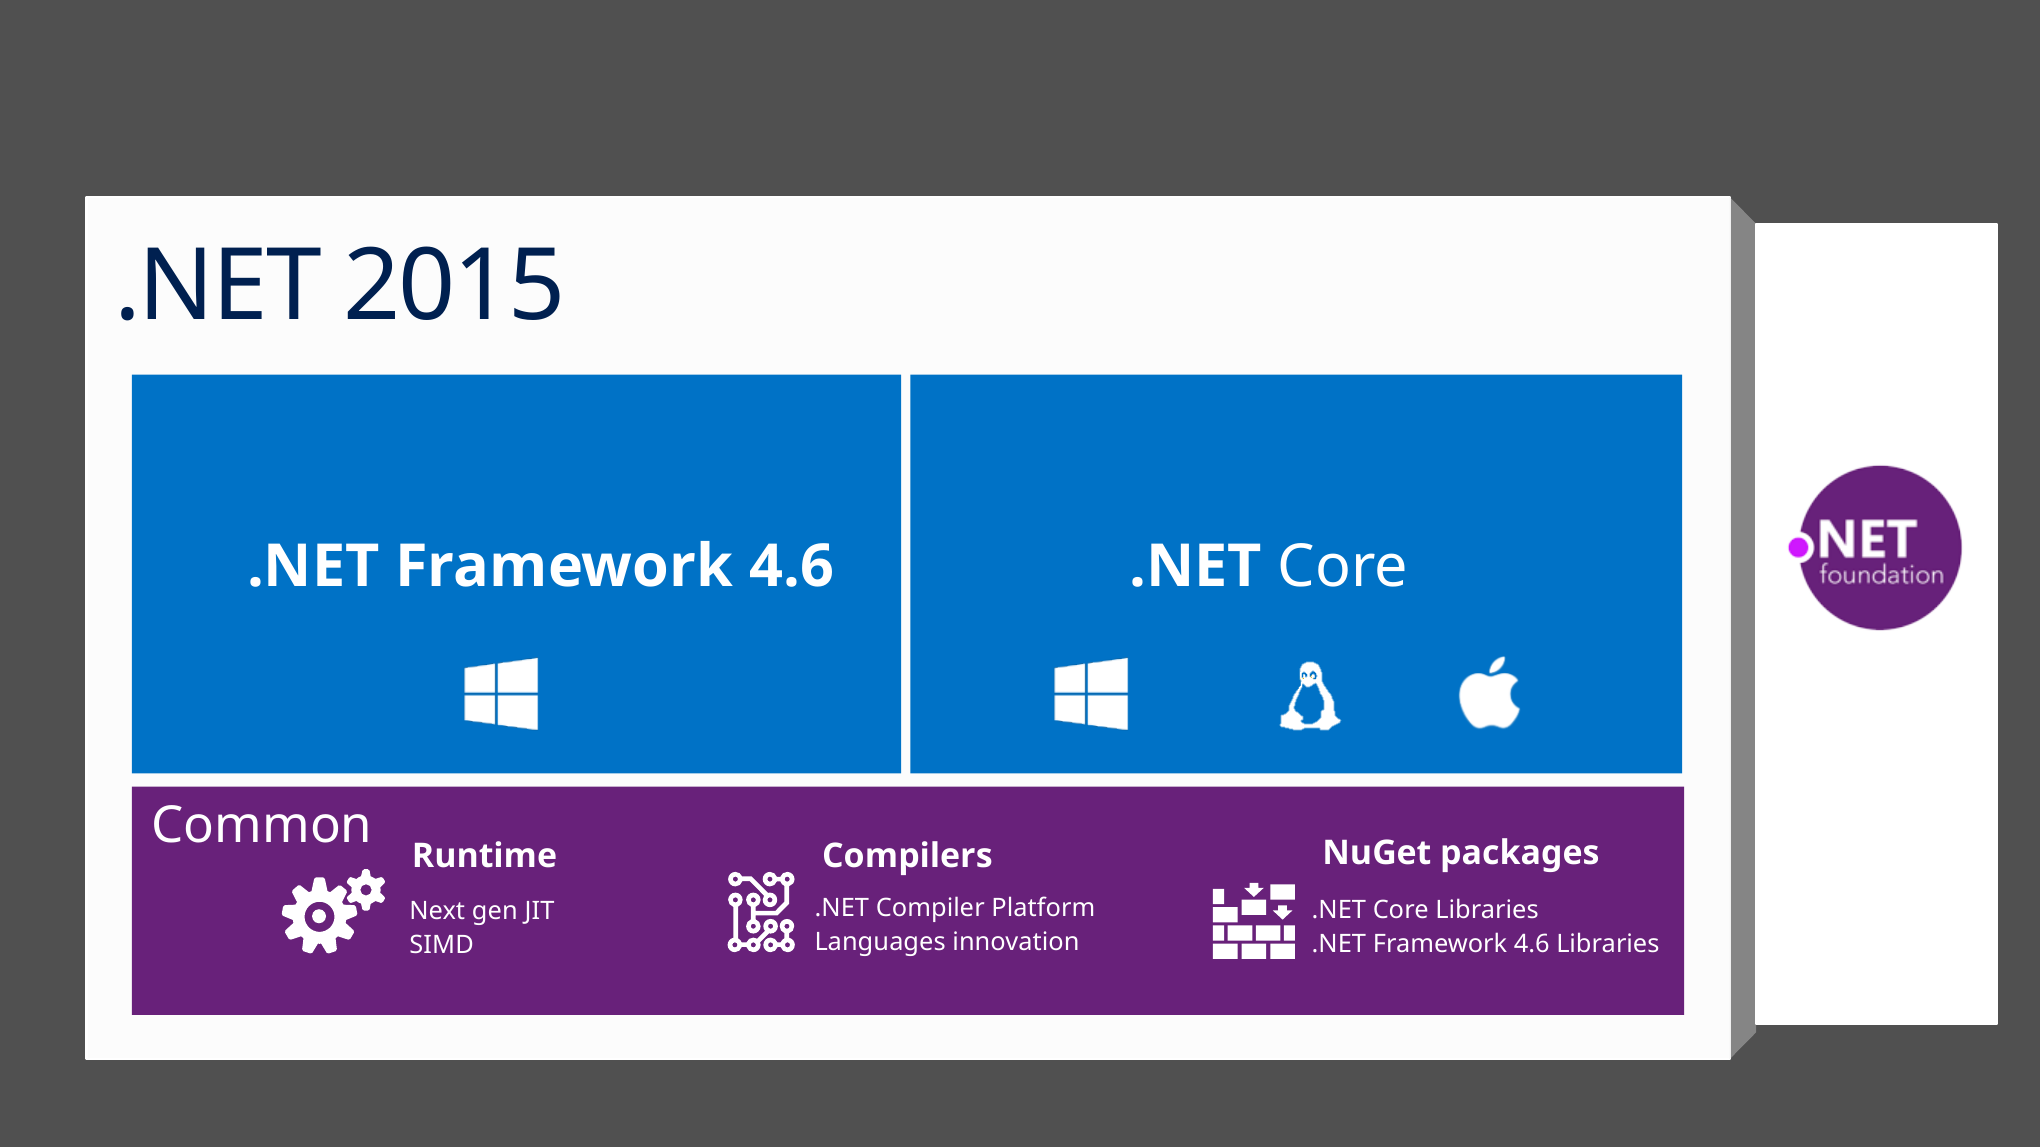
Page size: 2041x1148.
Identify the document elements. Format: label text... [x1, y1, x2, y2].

picture [1457, 655, 1522, 731]
text_box [910, 374, 1683, 774]
text_box [746, 871, 795, 934]
text_box [727, 892, 795, 953]
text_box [281, 868, 386, 954]
picture [1043, 647, 1136, 741]
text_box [1307, 827, 1697, 967]
text_box [1212, 943, 1238, 959]
text_box [1241, 899, 1267, 915]
text_box .NET 2015 [99, 212, 581, 347]
text_box [131, 786, 1685, 1015]
text_box [1255, 925, 1281, 941]
text_box [1212, 907, 1238, 923]
text_box [1227, 925, 1253, 941]
picture [453, 647, 546, 741]
text_box [1212, 925, 1225, 941]
text_box [1270, 943, 1295, 959]
text_box [1729, 196, 1757, 1060]
text_box [86, 196, 1729, 1060]
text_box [806, 830, 1104, 964]
text_box [1241, 943, 1267, 959]
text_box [396, 830, 639, 968]
text_box .NET Core [1114, 519, 1491, 606]
text_box Common [136, 783, 388, 860]
text_box [1270, 884, 1295, 900]
picture [1771, 449, 1983, 646]
text_box [131, 374, 902, 774]
text_box [1272, 905, 1293, 920]
text_box .NET Framework 4.6 [232, 519, 863, 606]
text_box [1244, 882, 1264, 897]
text_box [1283, 925, 1295, 941]
picture [1267, 654, 1354, 739]
text_box [728, 871, 778, 908]
text_box [1756, 224, 1998, 1025]
text_box [1212, 888, 1225, 905]
